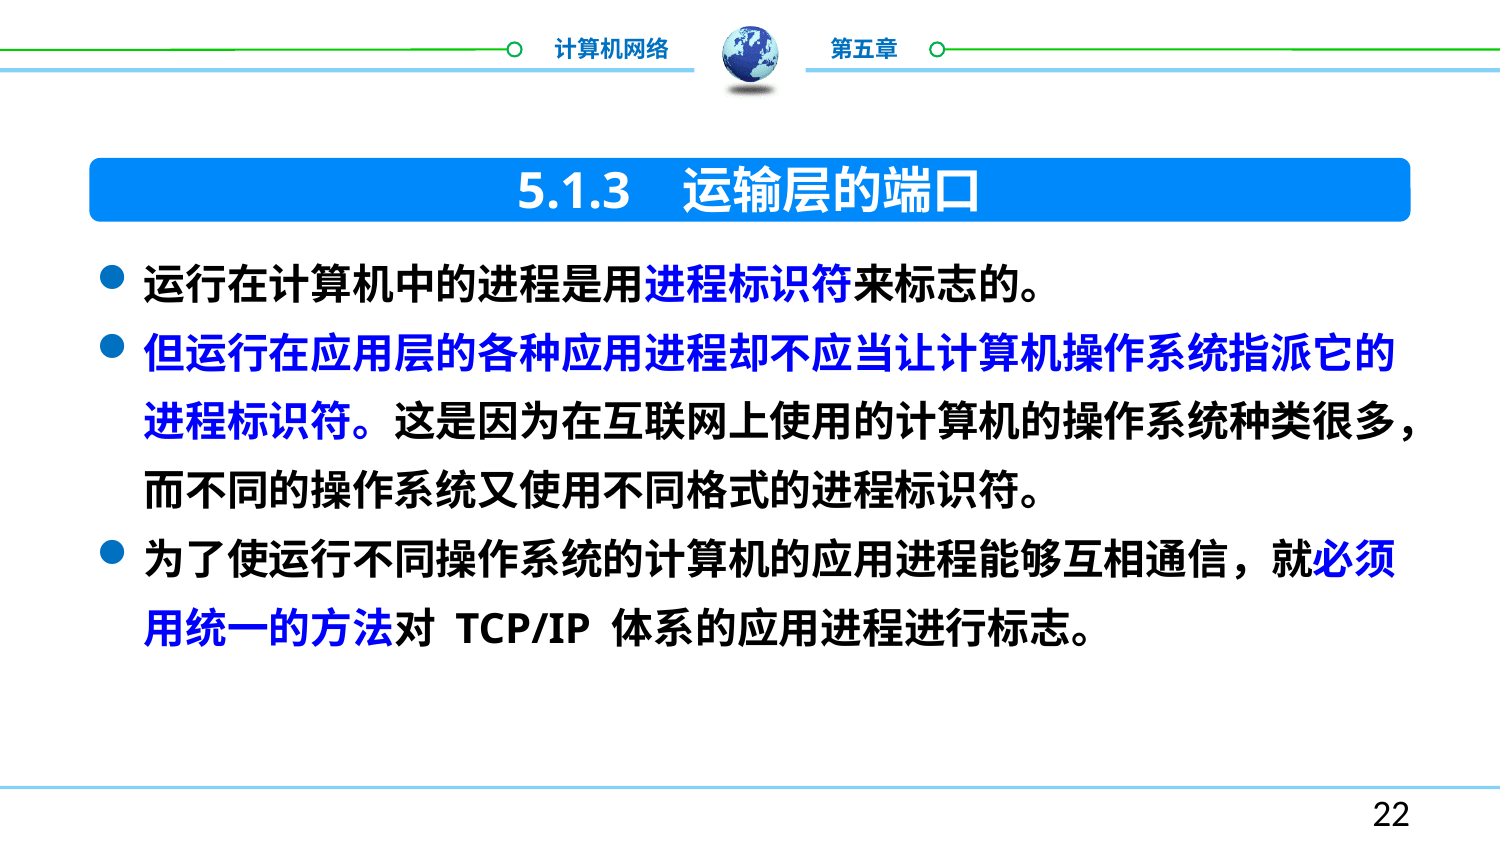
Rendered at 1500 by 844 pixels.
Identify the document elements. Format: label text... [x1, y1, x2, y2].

text_box [998, 157, 1411, 222]
text_box [89, 157, 502, 222]
slide_number 22 [1074, 782, 1425, 827]
text_box 运行在计算机中的进程是用进程标识符来标志的。 但运行在应用层的各种应用进程却不应当让计算机操作系统指派它的进程标识符。这是因为在互联网上使用的计算机的操作系统种类很多，而不同的操作系统又使用不同格式的进程标识符。 为了使运行不同操作系统的计算机的应用进程能够互相通信，就必须用统一的方法对 TCP/IP 体系的应用进程进行标志。 [81, 231, 1415, 659]
text_box 5.1.3 运输层的端口 [502, 151, 998, 226]
picture [720, 24, 780, 100]
